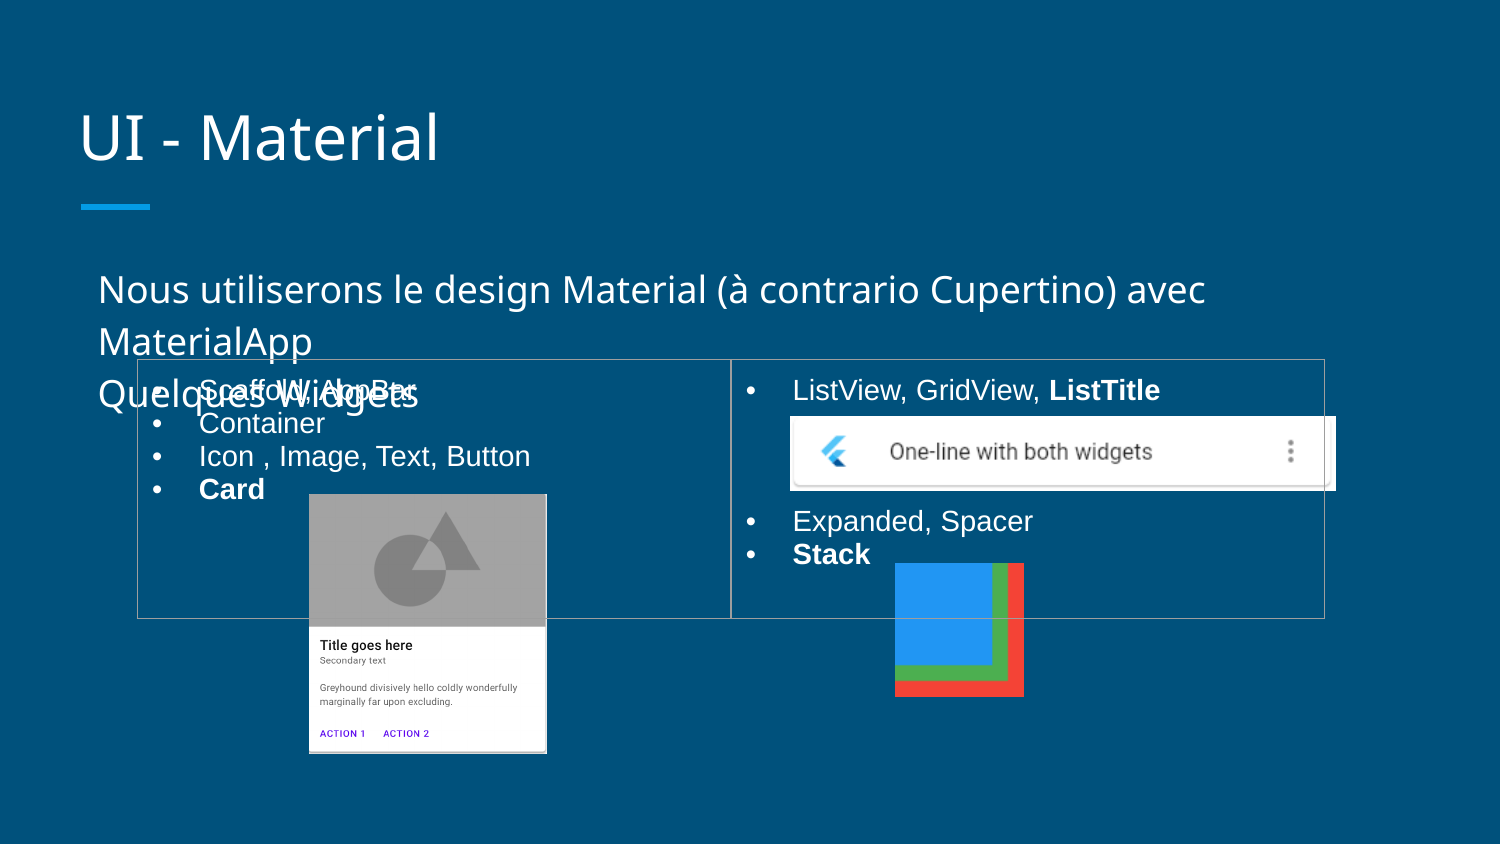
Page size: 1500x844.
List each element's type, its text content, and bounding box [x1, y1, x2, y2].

list Nous utiliserons le design Material (à contrario Cupertino) avec MaterialApp Quelques Widgets [63, 244, 1437, 750]
table_header ListView, GridView, ListTitle Expanded, Spacer Stack [732, 360, 1324, 618]
table_header Scaffold, AppBar Container Icon , Image, Text, Button Card [138, 360, 730, 618]
picture [791, 417, 1335, 490]
title UI - Material [63, 75, 1437, 188]
picture [896, 564, 1023, 696]
picture [310, 495, 546, 753]
